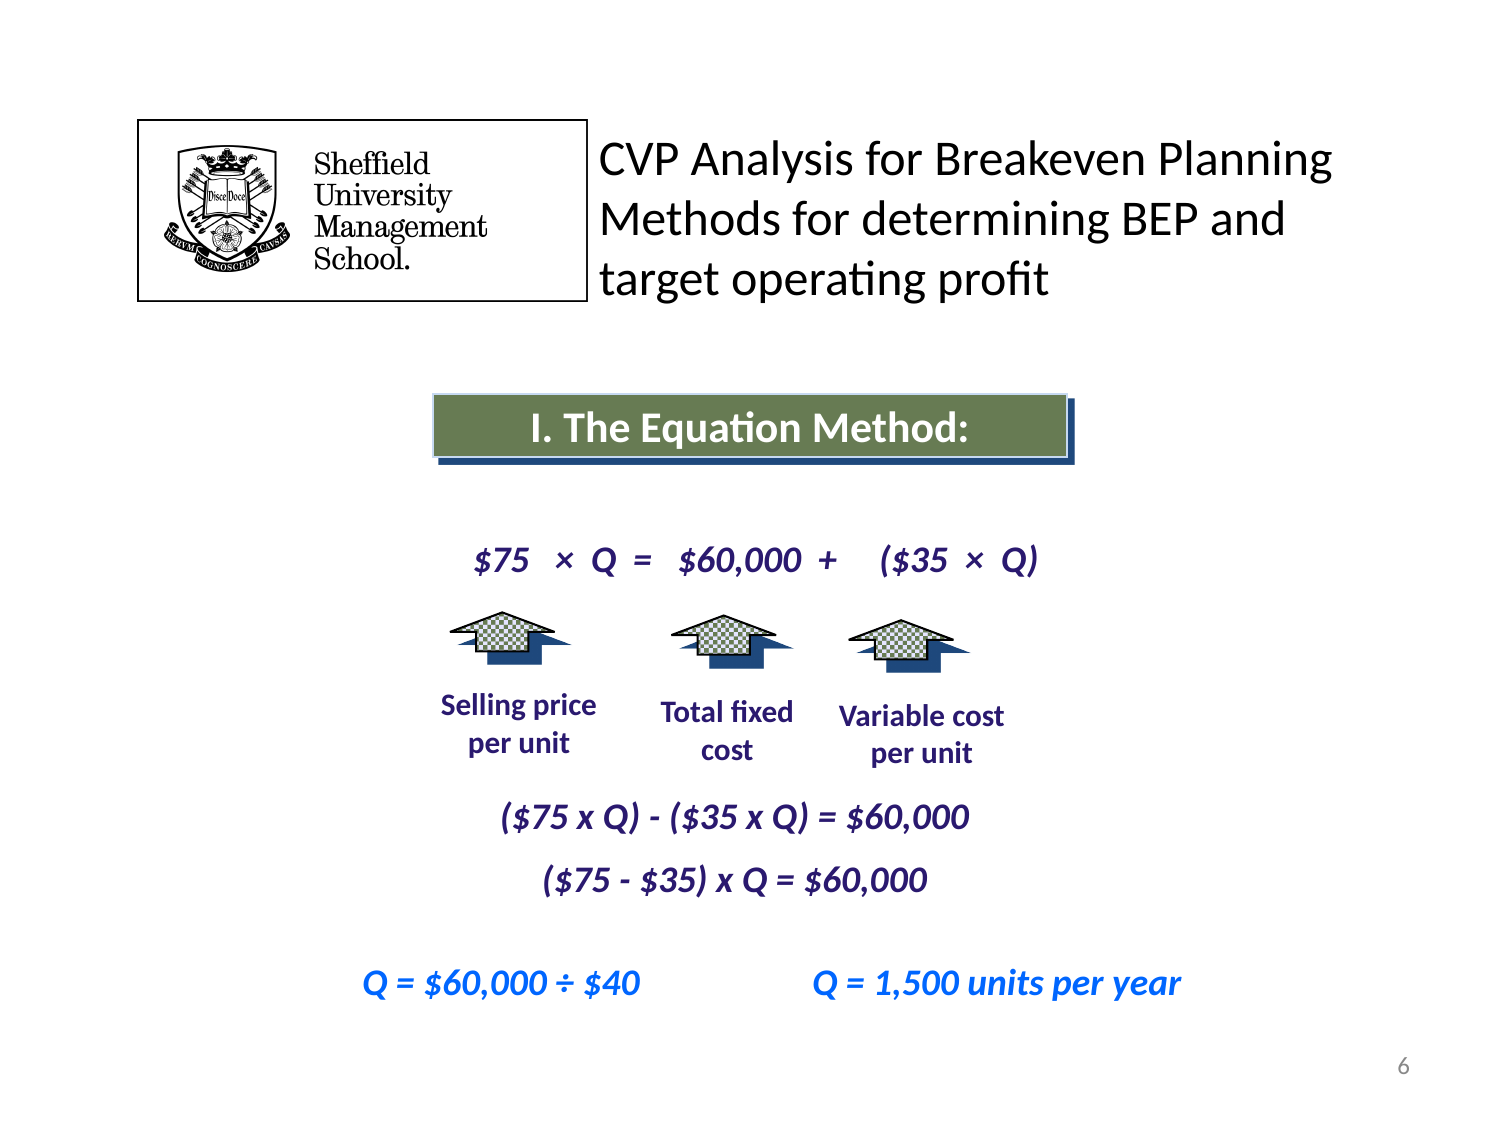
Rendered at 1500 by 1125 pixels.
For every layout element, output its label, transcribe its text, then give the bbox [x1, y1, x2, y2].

text_box Variable cost per unit [822, 689, 1022, 776]
text_box [848, 620, 954, 660]
text_box Total fixed cost [636, 686, 819, 772]
text_box Selling price per unit [414, 678, 624, 765]
picture [137, 119, 588, 302]
text_box Q = $60,000 ÷ $40 Q = 1,500 units per year [336, 950, 1184, 1011]
text_box [671, 615, 777, 655]
text_box [449, 612, 555, 652]
title CVP Analysis for Breakeven Planning Methods for determining BEP and target operating profit [596, 123, 1420, 242]
text_box I. The Equation Method: [432, 393, 1068, 457]
text_box ($75 x Q) - ($35 x Q) = $60,000 ($75 - $35) x Q = $60,000 [310, 786, 1159, 906]
text_box $75 × Q = $60,000 + ($35 × Q) [423, 529, 1088, 586]
text_box 6 [1074, 1042, 1425, 1103]
